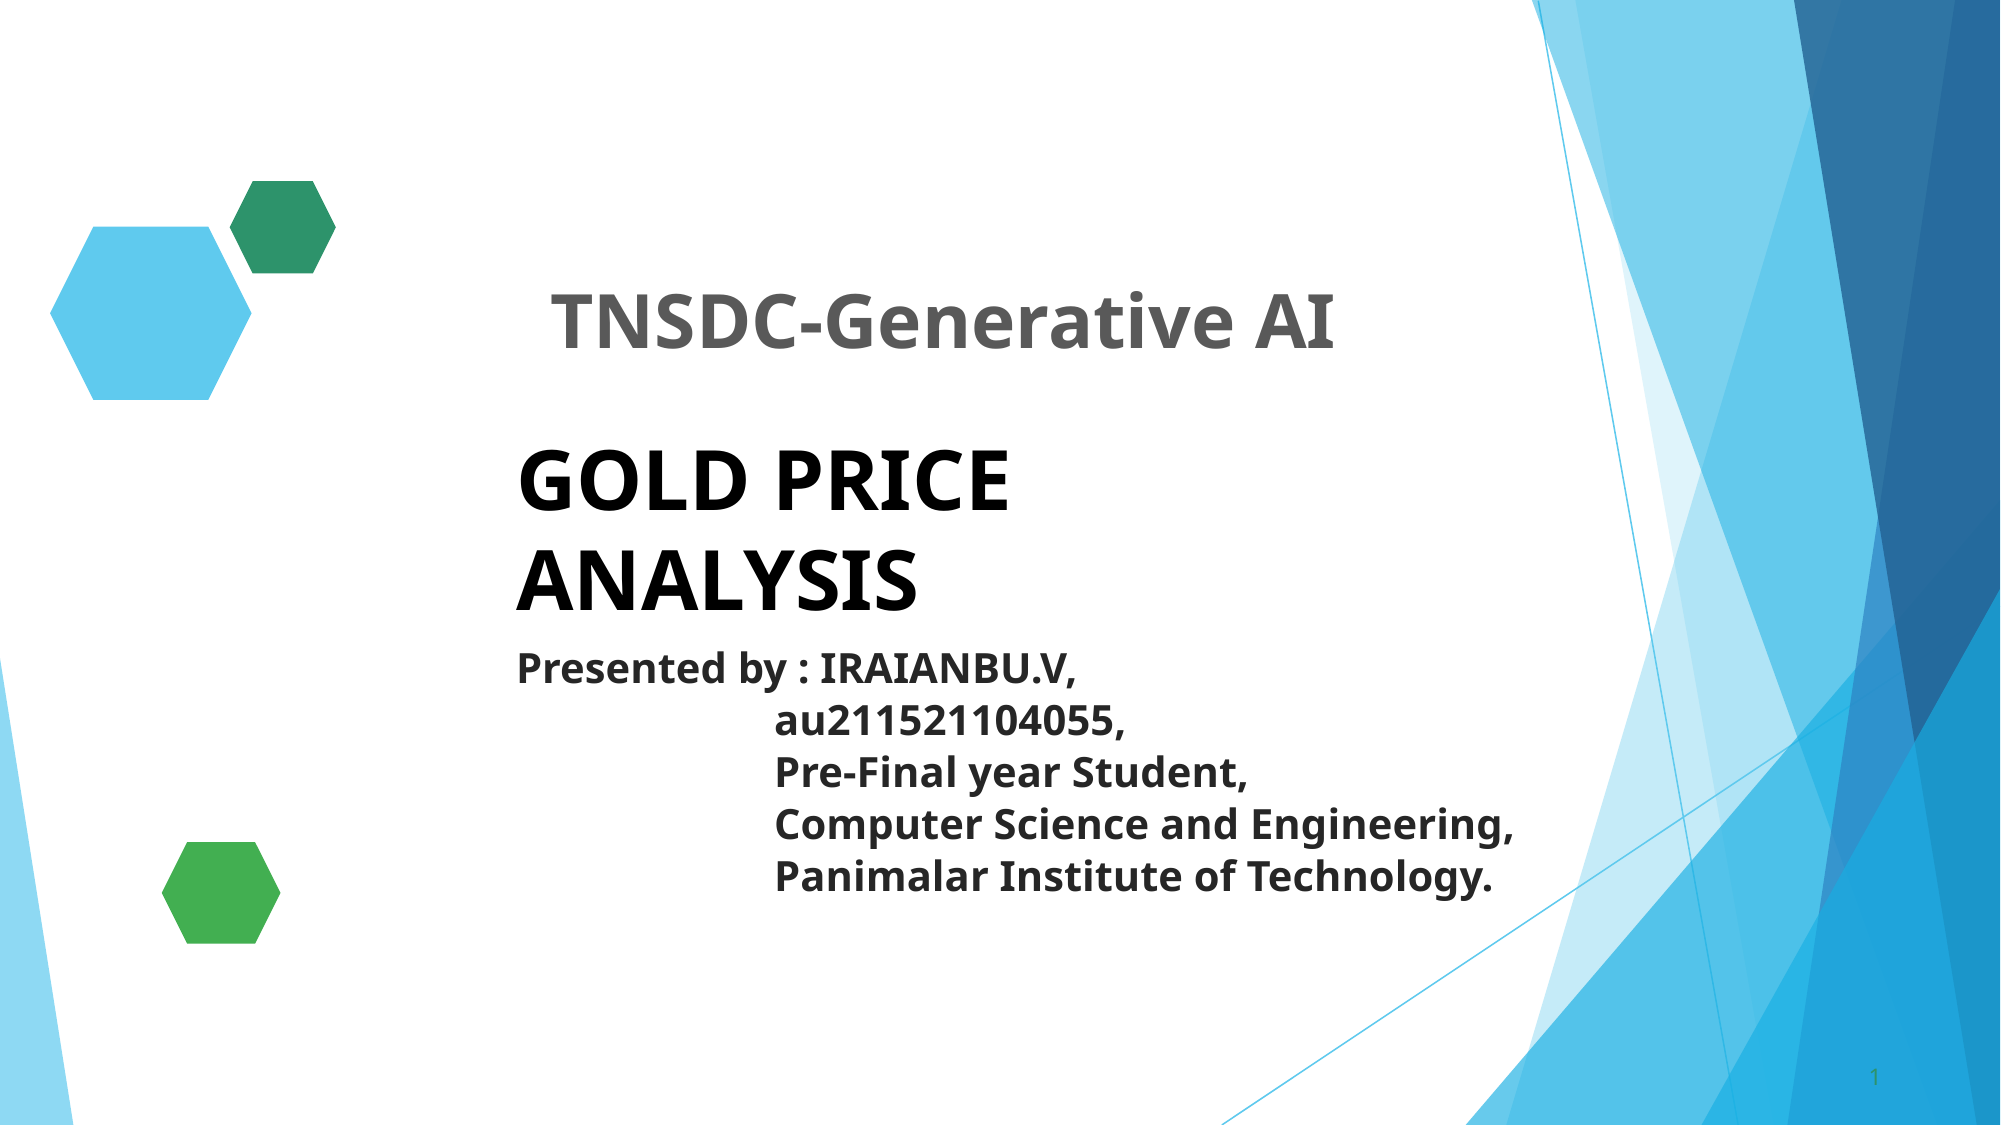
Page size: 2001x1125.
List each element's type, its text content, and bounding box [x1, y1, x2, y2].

slide_number 1 [1862, 1061, 1888, 1125]
text_box GOLD PRICE ANALYSIS [499, 419, 1410, 634]
text_box Presented by : IRAIANBU.V, au211521104055, Pre-Final year Student, Computer Science and Engineering, Panimalar Institute of Technology. [499, 634, 1550, 908]
text_box TNSDC-Generative AI [548, 271, 1342, 364]
text_box [161, 842, 281, 944]
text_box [49, 180, 337, 401]
